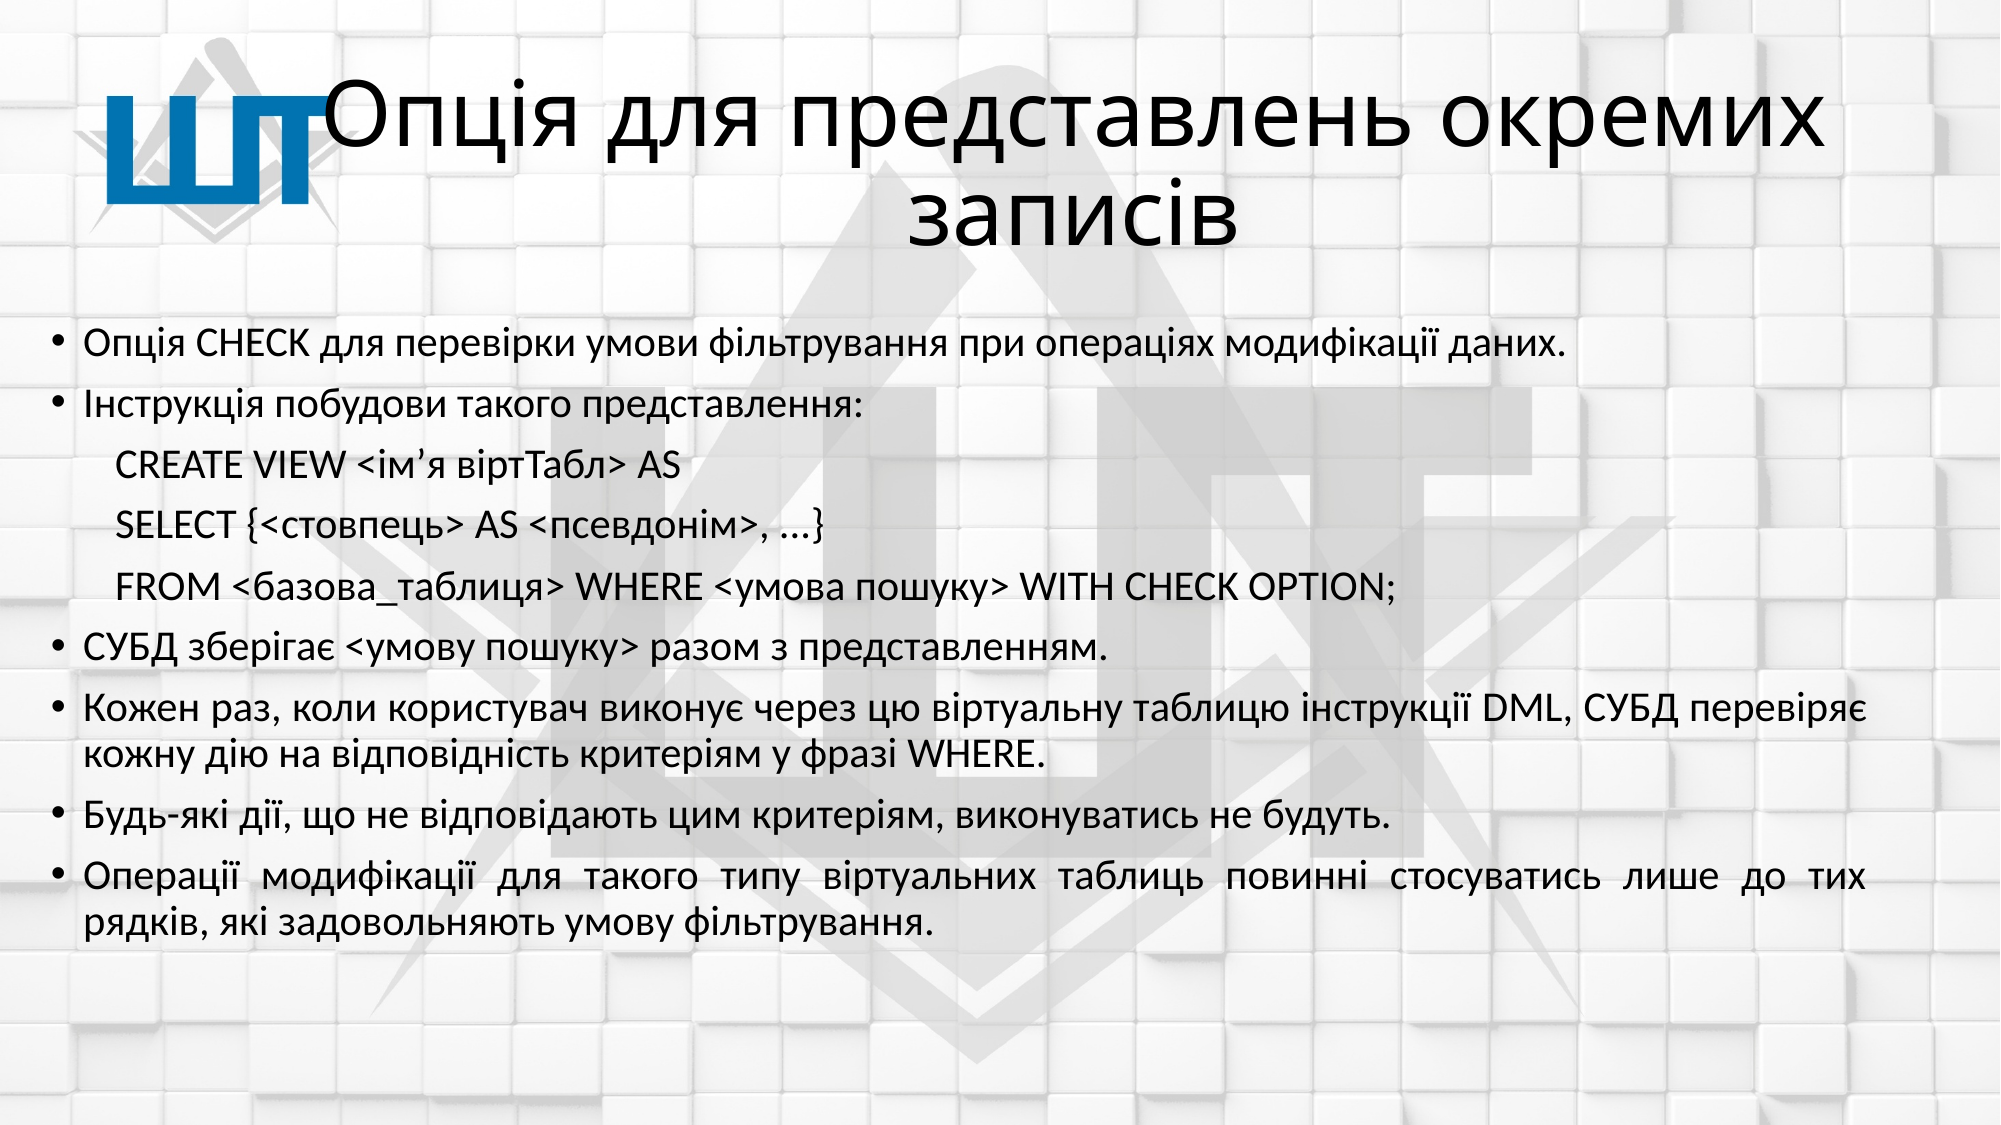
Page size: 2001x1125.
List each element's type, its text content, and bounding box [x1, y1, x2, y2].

list Опція CHECK для перевірки умови фільтрування при операціях модифікації даних. Інструкція побудови такого представлення: CREATE VIEW <ім’я віртТабл> AS SELECT {<стовпець> AS <псевдонім>, ...} FROM <базова_таблиця> WHERE <умова пошуку> WITH CHECK OPTION; СУБД зберігає <умову пошуку> разом з представленням. Кожен раз, коли користувач виконує через цю віртуальну таблицю інструкції DML, СУБД перевіряє кожну дію на відповідність критеріям у фразі WHERE. Будь-які дії, що не відповідають цим критеріям, виконуватись не будуть. Операції модифікації для такого типу віртуальних таблиць повинні стосуватись лише до тих рядків, які задовольняють умову фільтрування. [36, 312, 1883, 965]
title Опція для представлень окремих записів [286, 59, 1863, 278]
picture [0, 0, 2000, 1125]
